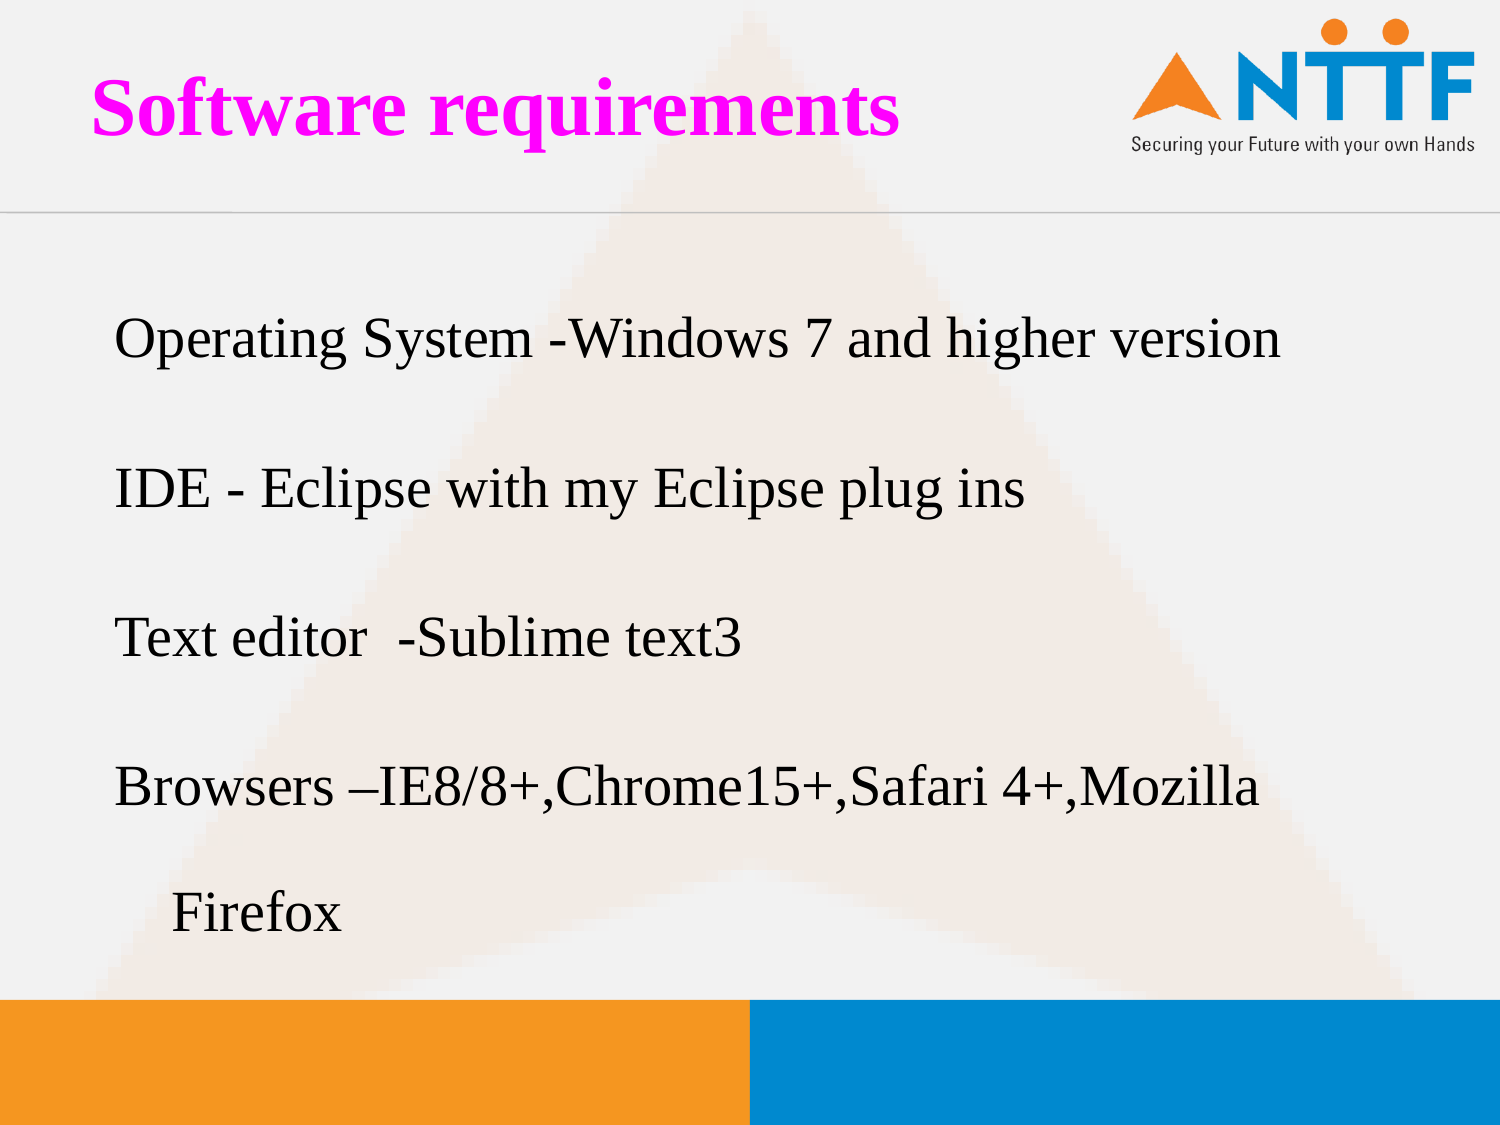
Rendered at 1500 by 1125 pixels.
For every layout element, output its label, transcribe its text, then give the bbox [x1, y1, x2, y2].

picture [1119, 12, 1488, 163]
title Software requirements [75, 45, 1425, 263]
list Operating System -Windows 7 and higher version IDE - Eclipse with my Eclipse plug ins Text editor -Sublime text3 Browsers –IE8/8+,Chrome15+,Safari 4+,Mozilla Firefox [99, 299, 1362, 950]
